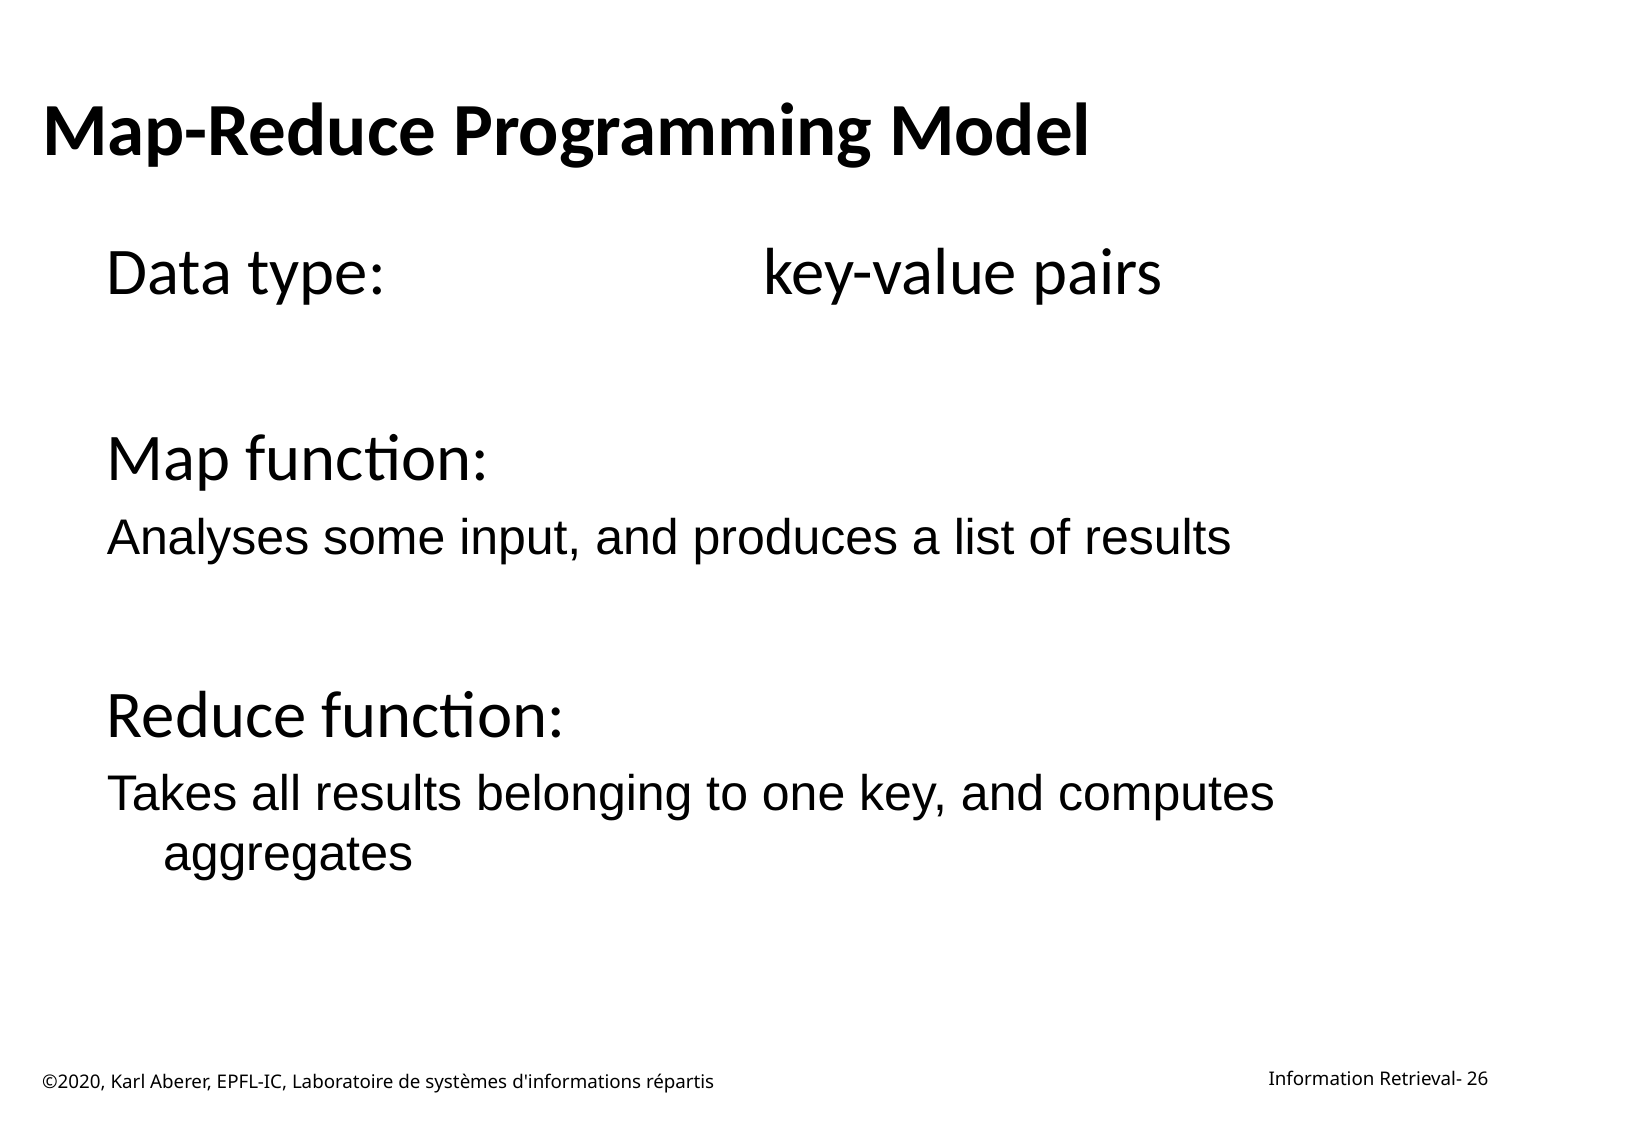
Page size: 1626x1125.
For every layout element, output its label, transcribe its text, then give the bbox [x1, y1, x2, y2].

footer ©2020, Karl Aberer, EPFL-IC, Laboratoire de systèmes d'informations répartis [26, 1062, 1071, 1101]
title Map-Reduce Programming Model [27, 50, 1504, 200]
